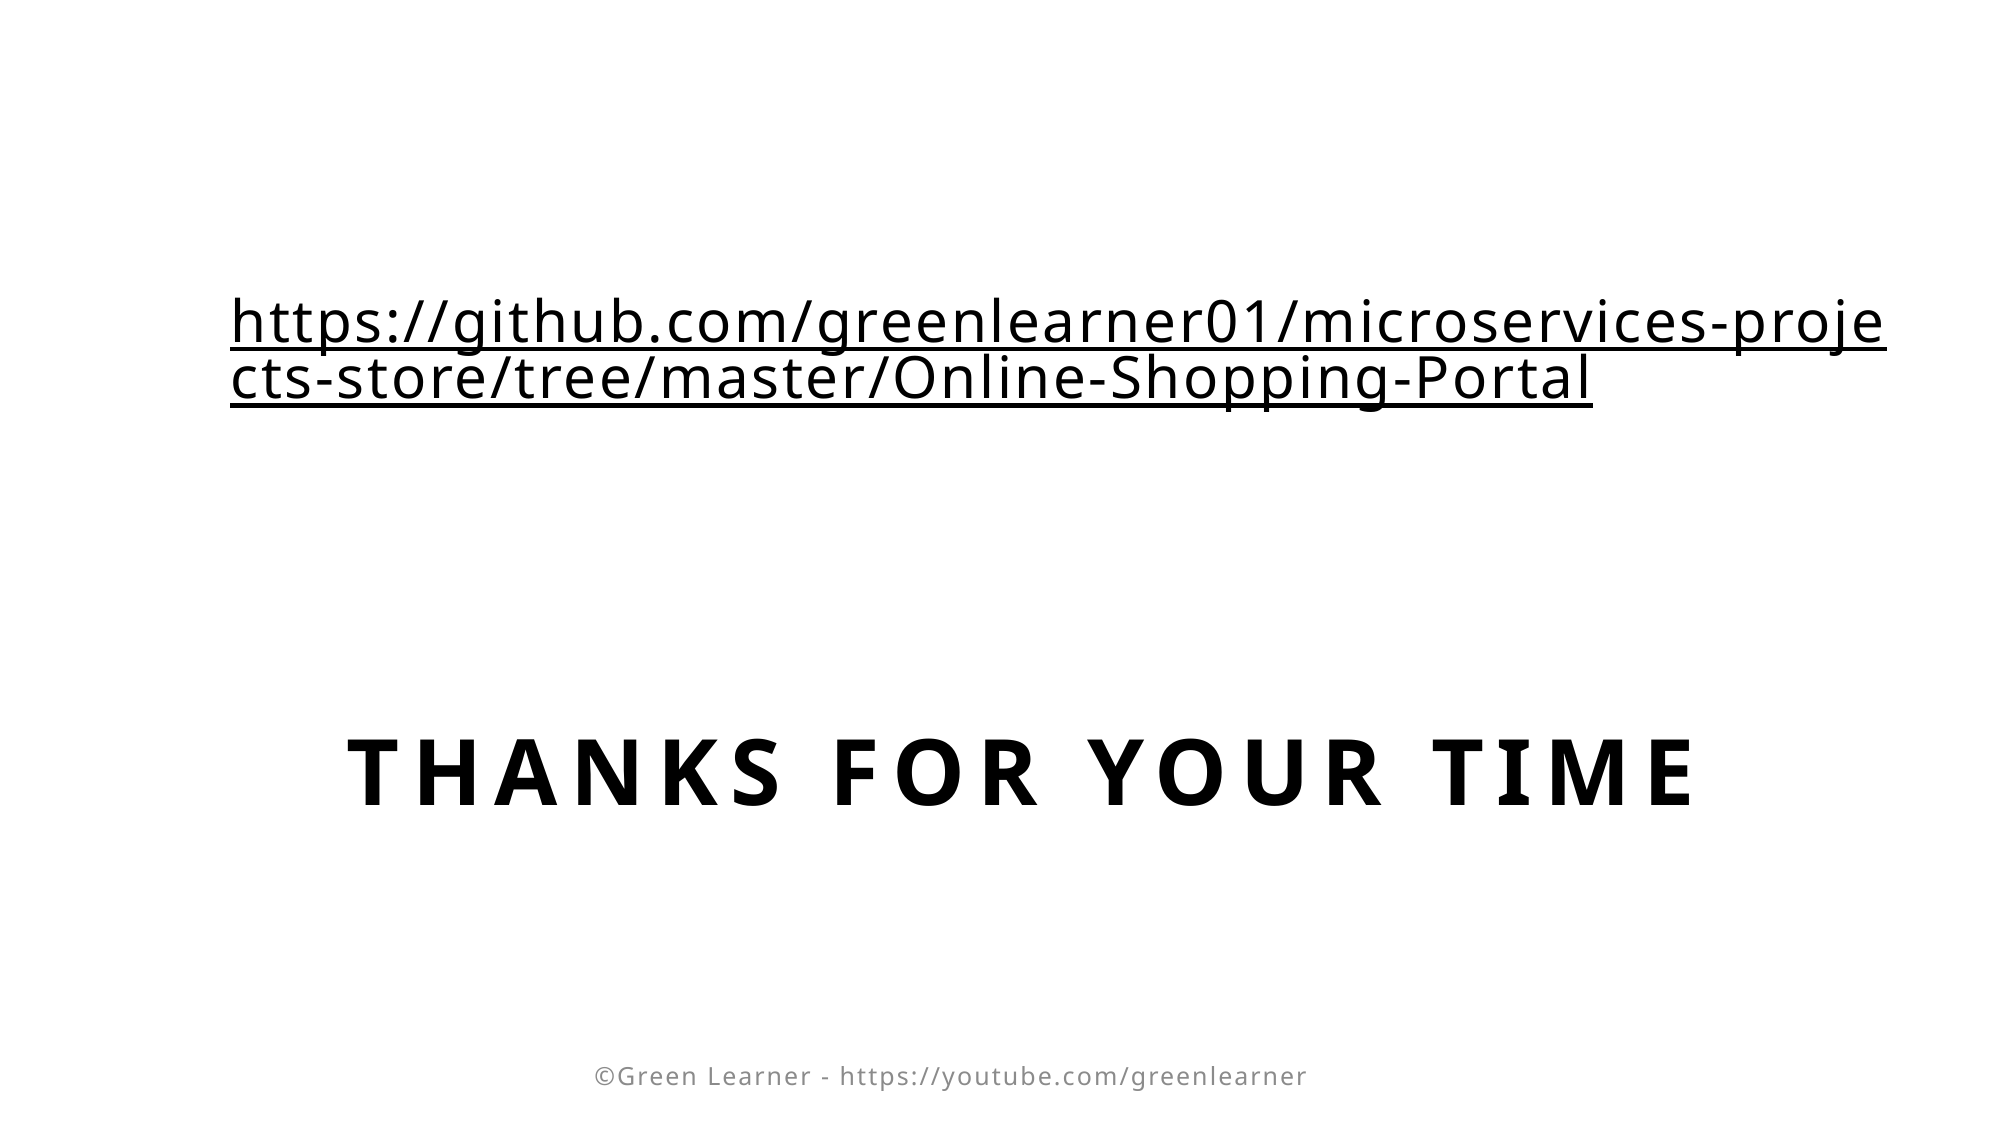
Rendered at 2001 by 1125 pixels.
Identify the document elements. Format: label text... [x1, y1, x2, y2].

list https://github.com/greenlearner01/microservices-projects-store/tree/master/Online-Shopping-Portal [212, 241, 1938, 460]
footer ©Green Learner - https://youtube.com/greenlearner [541, 1045, 1361, 1102]
title THANKS FOR YOUR TIME [159, 665, 1885, 883]
